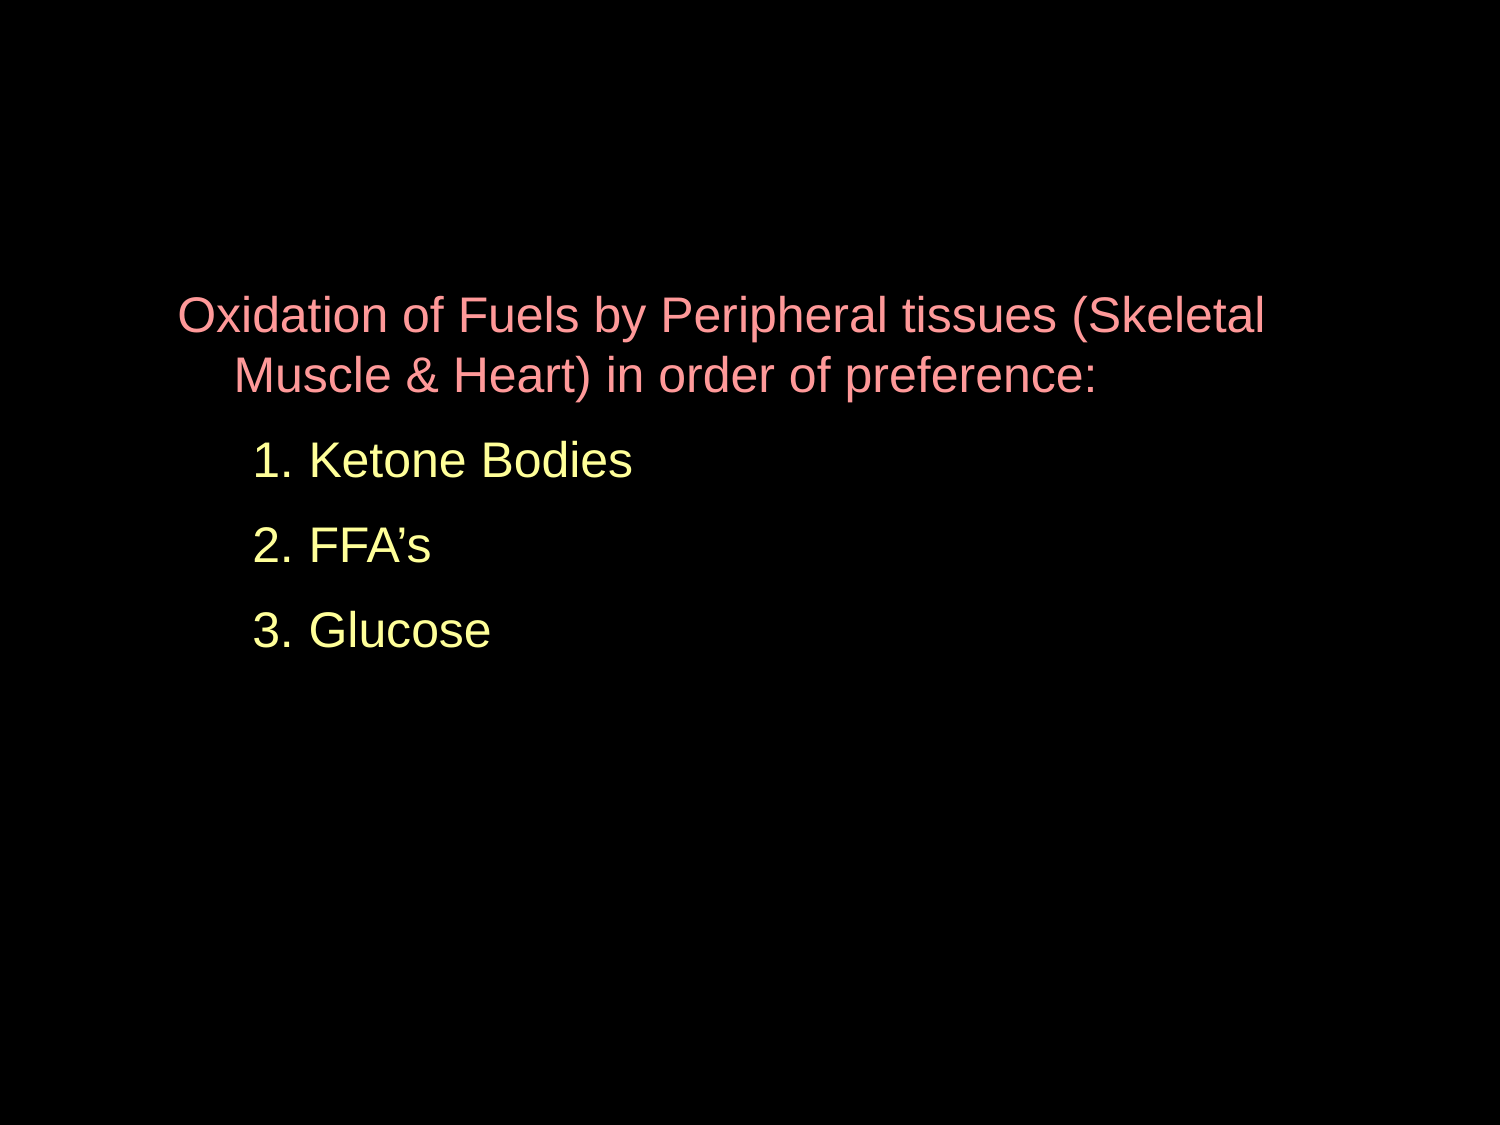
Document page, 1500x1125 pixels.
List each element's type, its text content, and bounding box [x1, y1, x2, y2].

text_box Oxidation of Fuels by Peripheral tissues (Skeletal Muscle & Heart) in order of preference: Ketone Bodies FFA’s Glucose [162, 275, 1375, 665]
